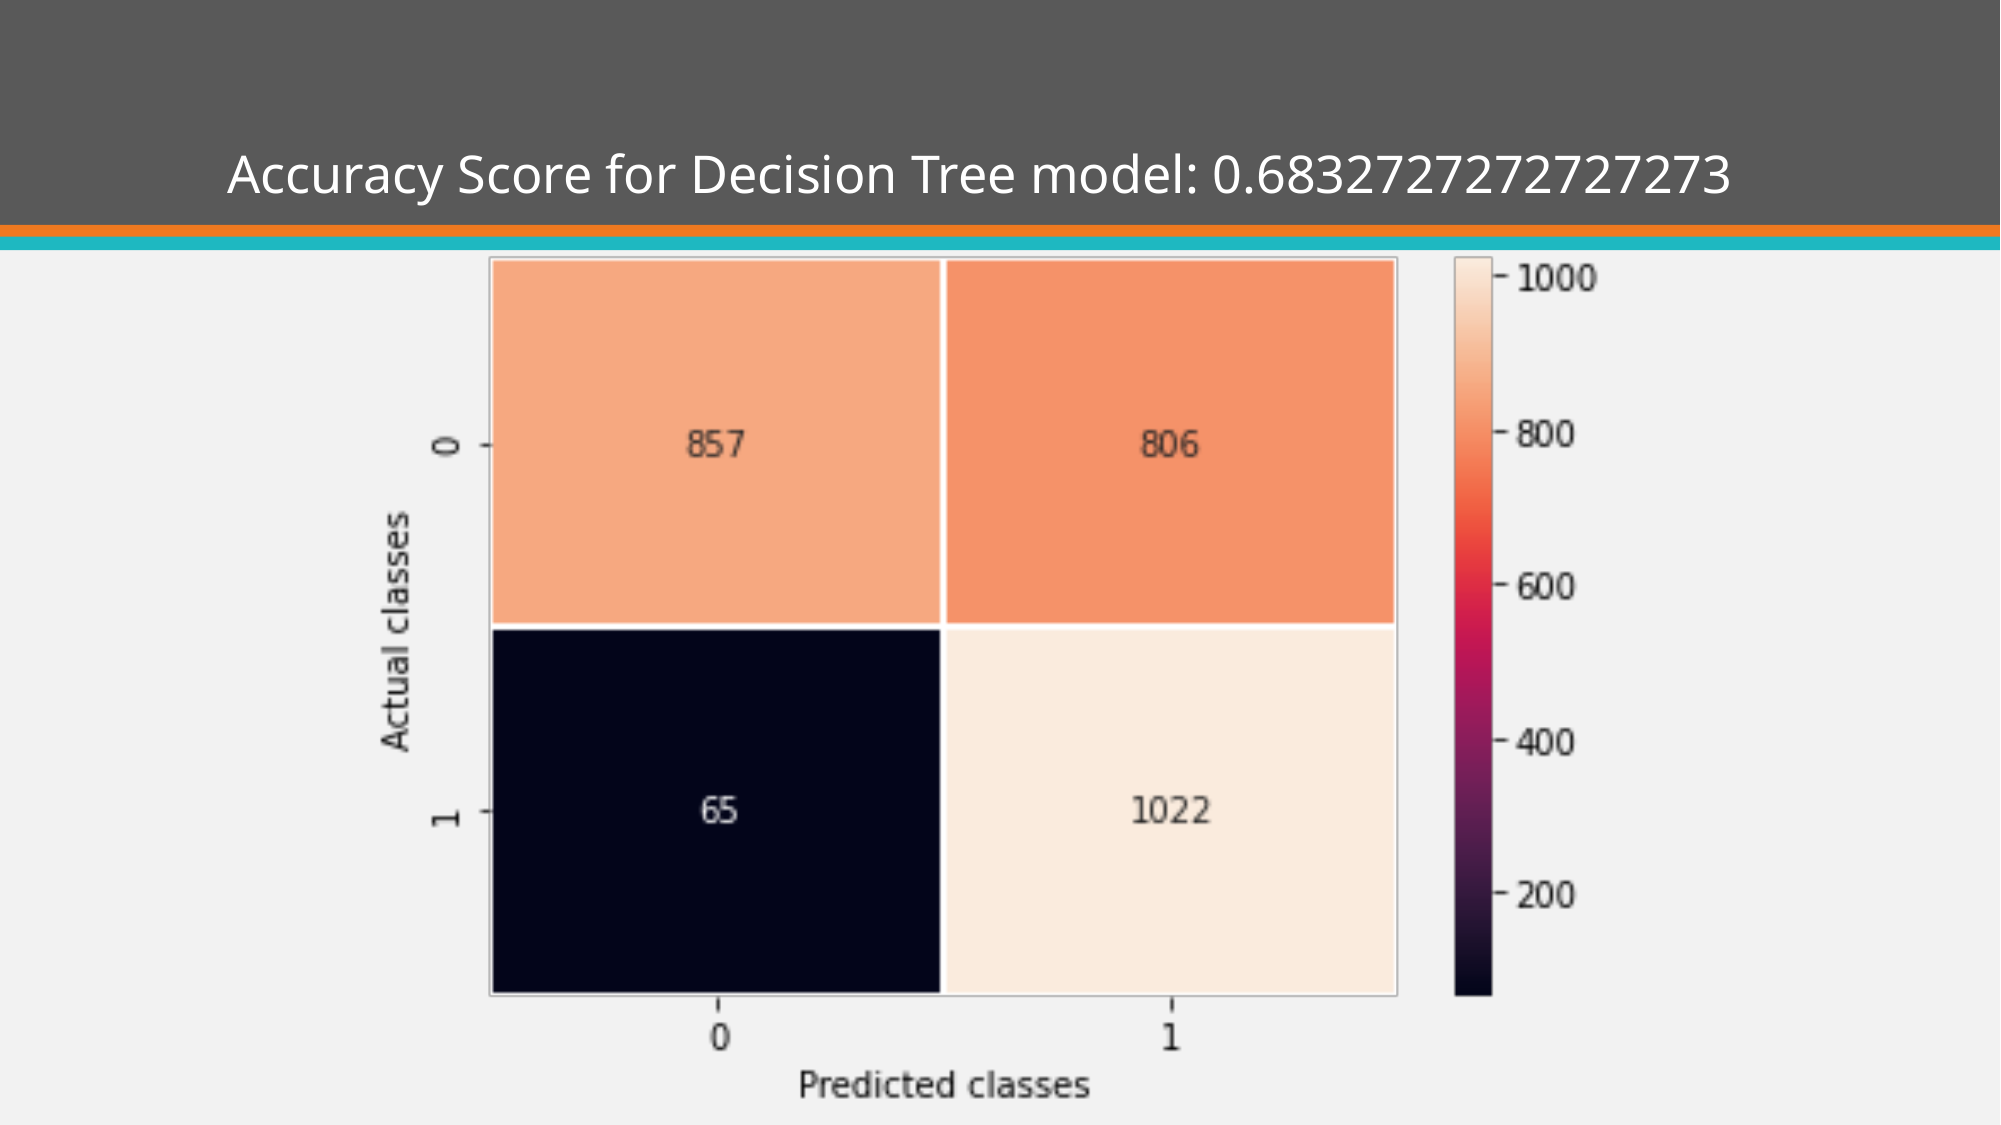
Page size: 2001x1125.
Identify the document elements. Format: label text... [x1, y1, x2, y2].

picture [362, 238, 1622, 1125]
title Accuracy Score for Decision Tree model: 0.6832727272727273 [212, 41, 1788, 212]
